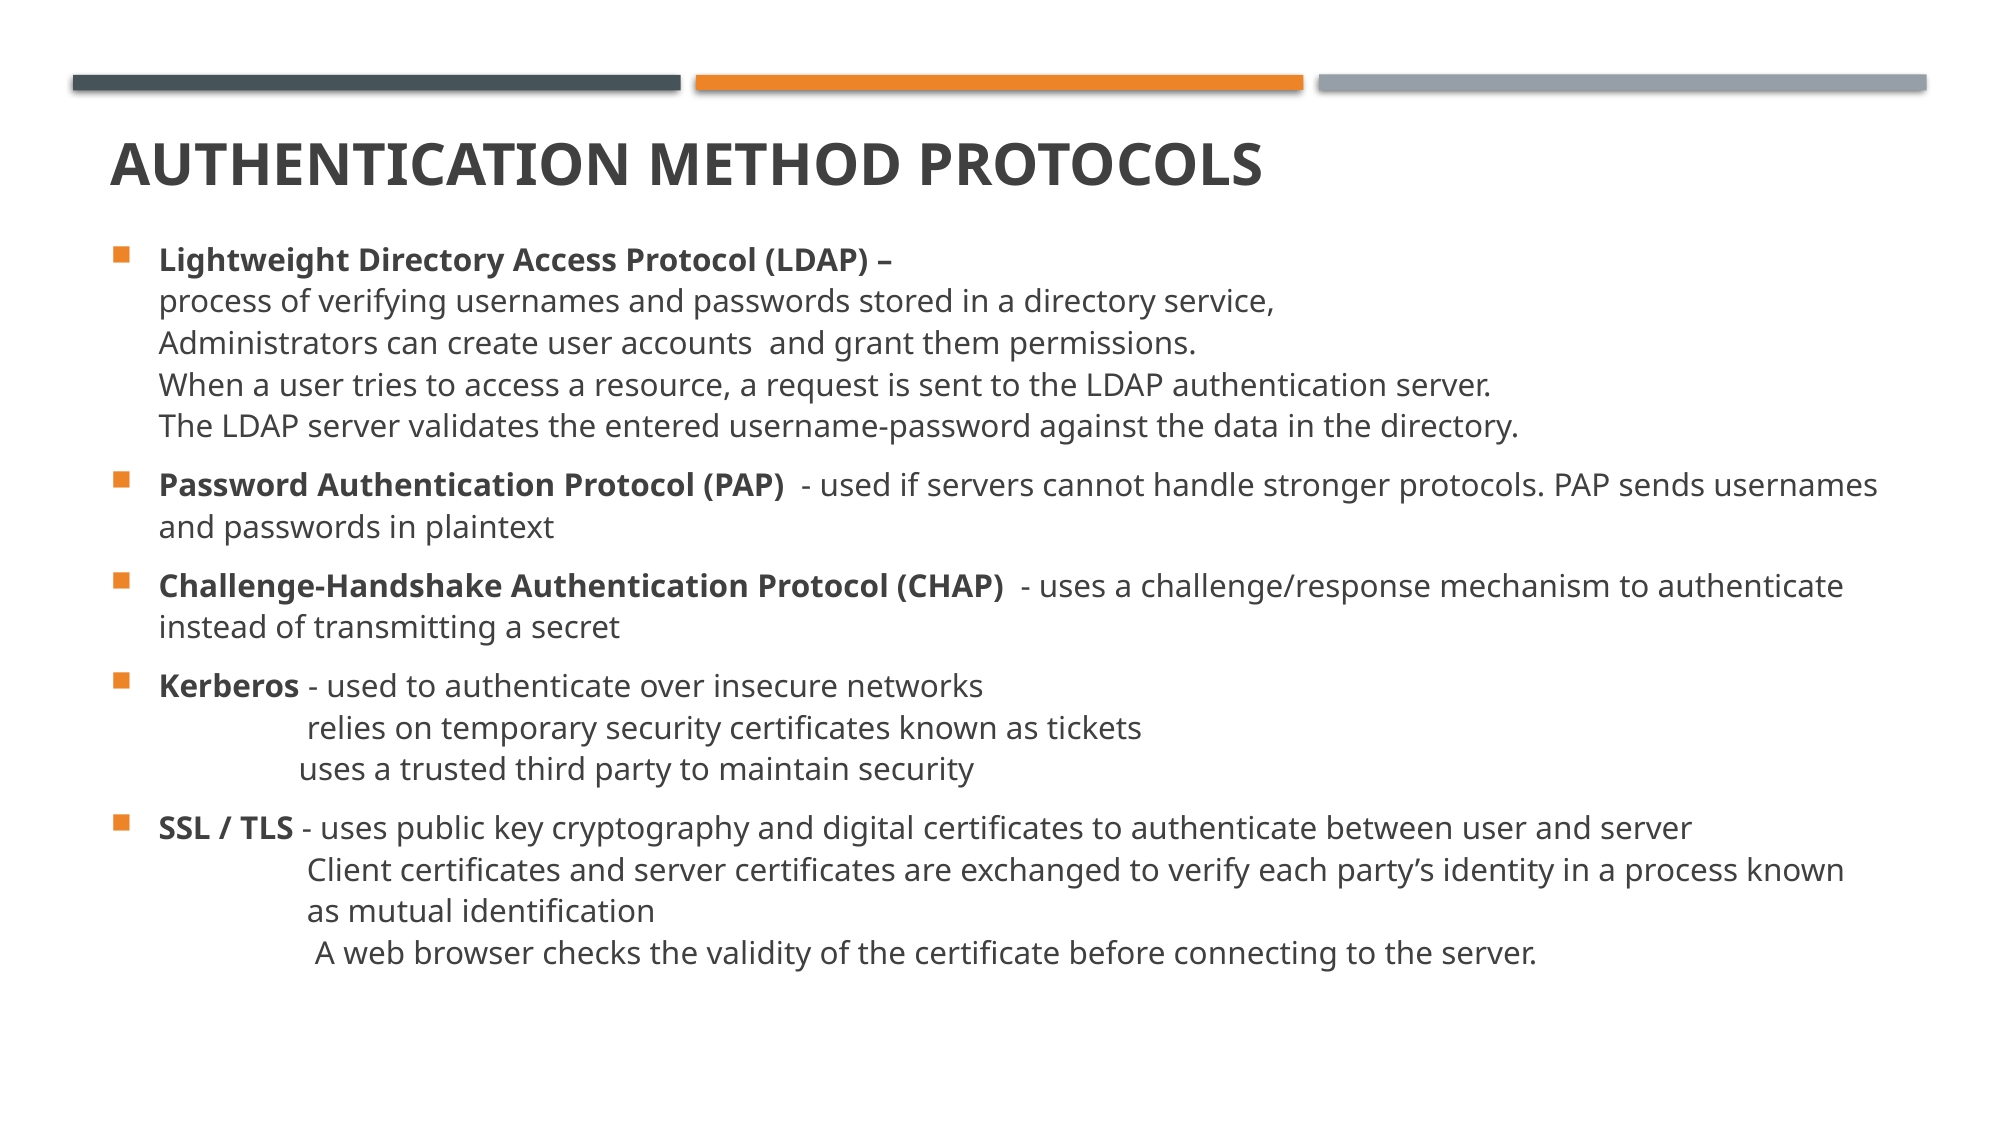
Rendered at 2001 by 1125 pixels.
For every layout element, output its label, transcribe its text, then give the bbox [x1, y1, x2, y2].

list Lightweight Directory Access Protocol (LDAP) – process of verifying usernames and passwords stored in a directory service, Administrators can create user accounts and grant them permissions. When a user tries to access a resource, a request is sent to the LDAP authentication server. The LDAP server validates the entered username-password against the data in the directory. Password Authentication Protocol (PAP) - used if servers cannot handle stronger protocols. PAP sends usernames and passwords in plaintext Challenge-Handshake Authentication Protocol (CHAP) - uses a challenge/response mechanism to authenticate instead of transmitting a secret Kerberos - used to authenticate over insecure networks relies on temporary security certificates known as tickets uses a trusted third party to maintain security SSL / TLS - uses public key cryptography and digital certificates to authenticate between user and server Client certificates and server certificates are exchanged to verify each party’s identity in a process known as mutual identification A web browser checks the validity of the certificate before connecting to the server. [95, 226, 1905, 981]
title Authentication method protocols [95, 115, 1905, 226]
